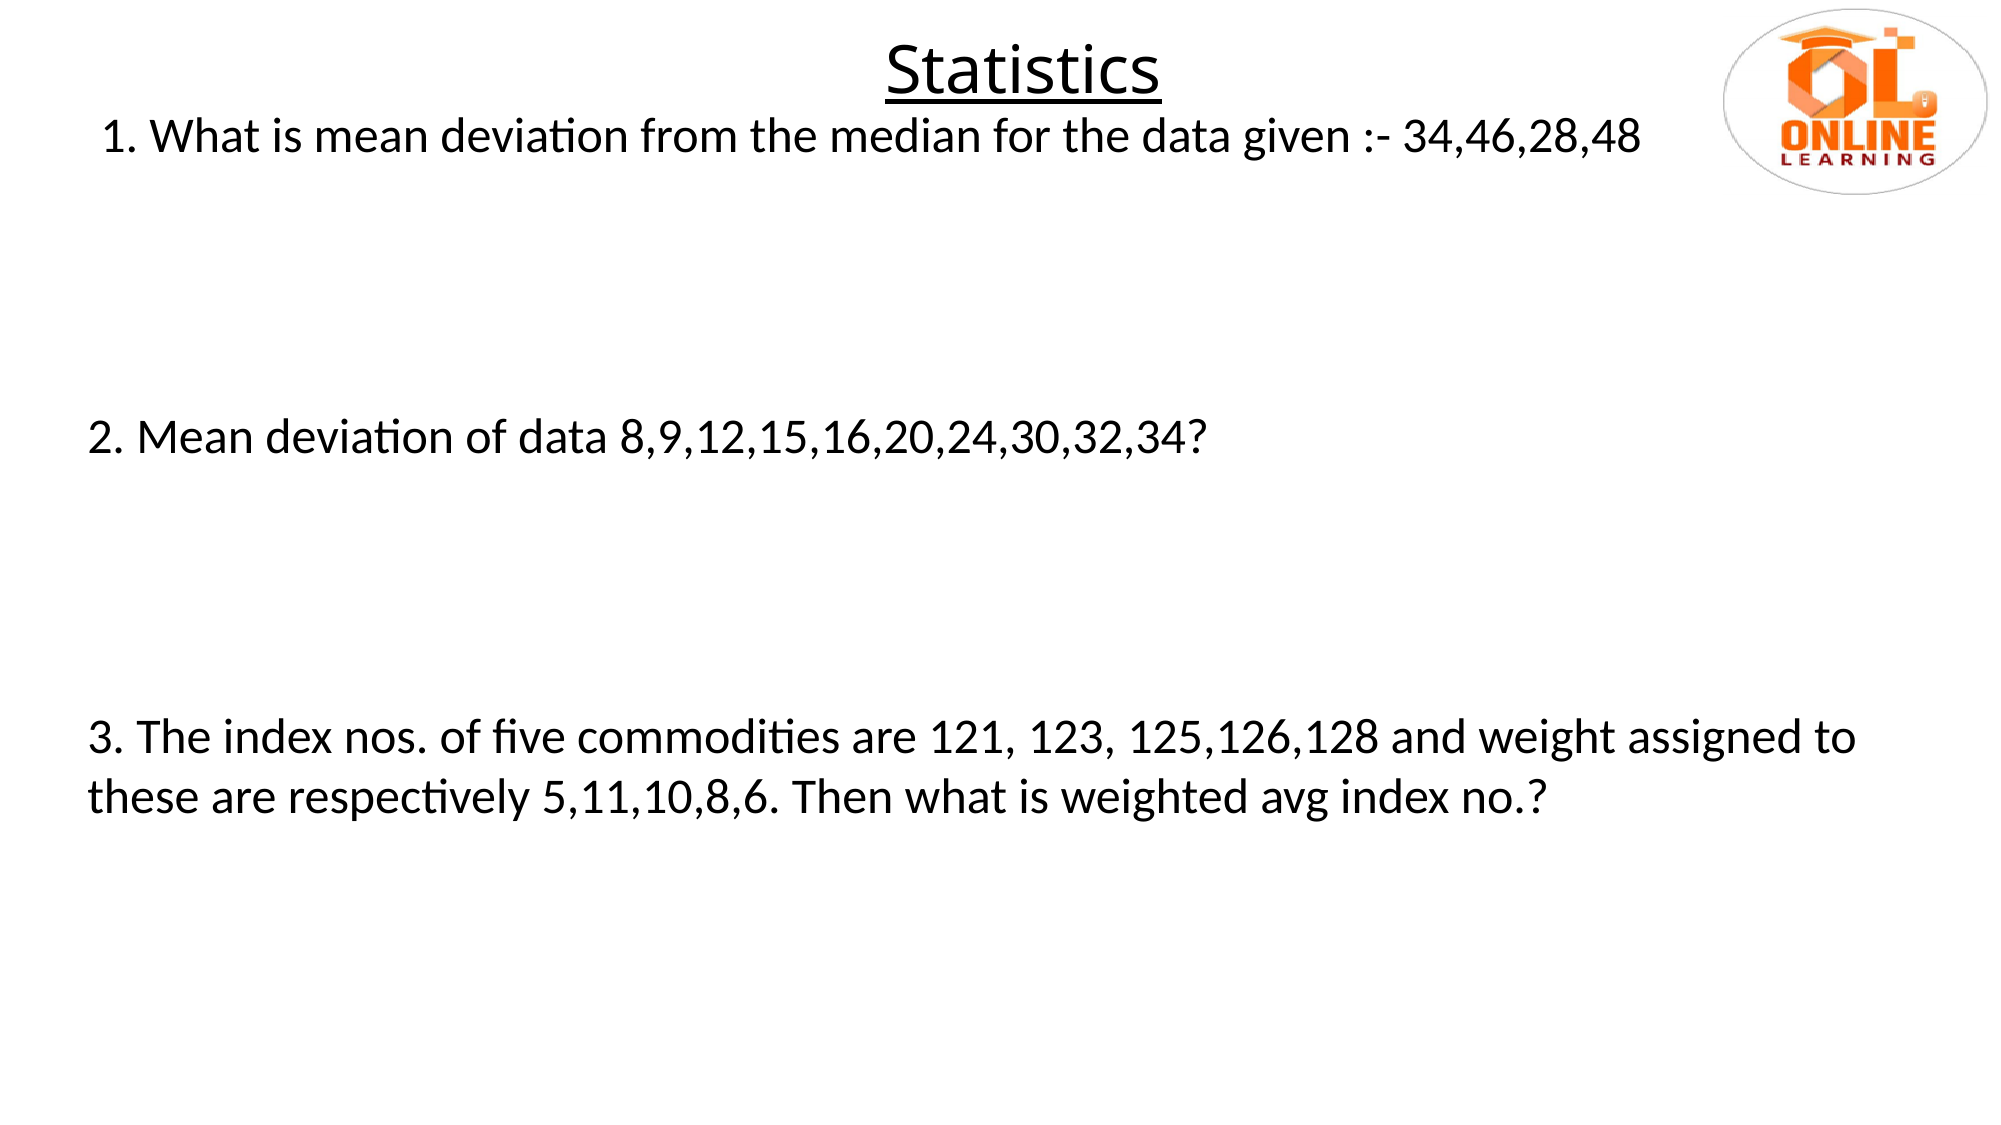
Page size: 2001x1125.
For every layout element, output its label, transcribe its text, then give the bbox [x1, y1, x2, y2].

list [1712, 0, 2000, 201]
title Statistics [184, 22, 1712, 86]
text_box 1. What is mean deviation from the median for the data given :- 34,46,28,48 2. Mean deviation of data 8,9,12,15,16,20,24,30,32,34? 3. The index nos. of five commodities are 121, 123, 125,126,128 and weight assigned to these are respectively 5,11,10,8,6. Then what is weighted avg index no.? [72, 86, 1975, 1021]
